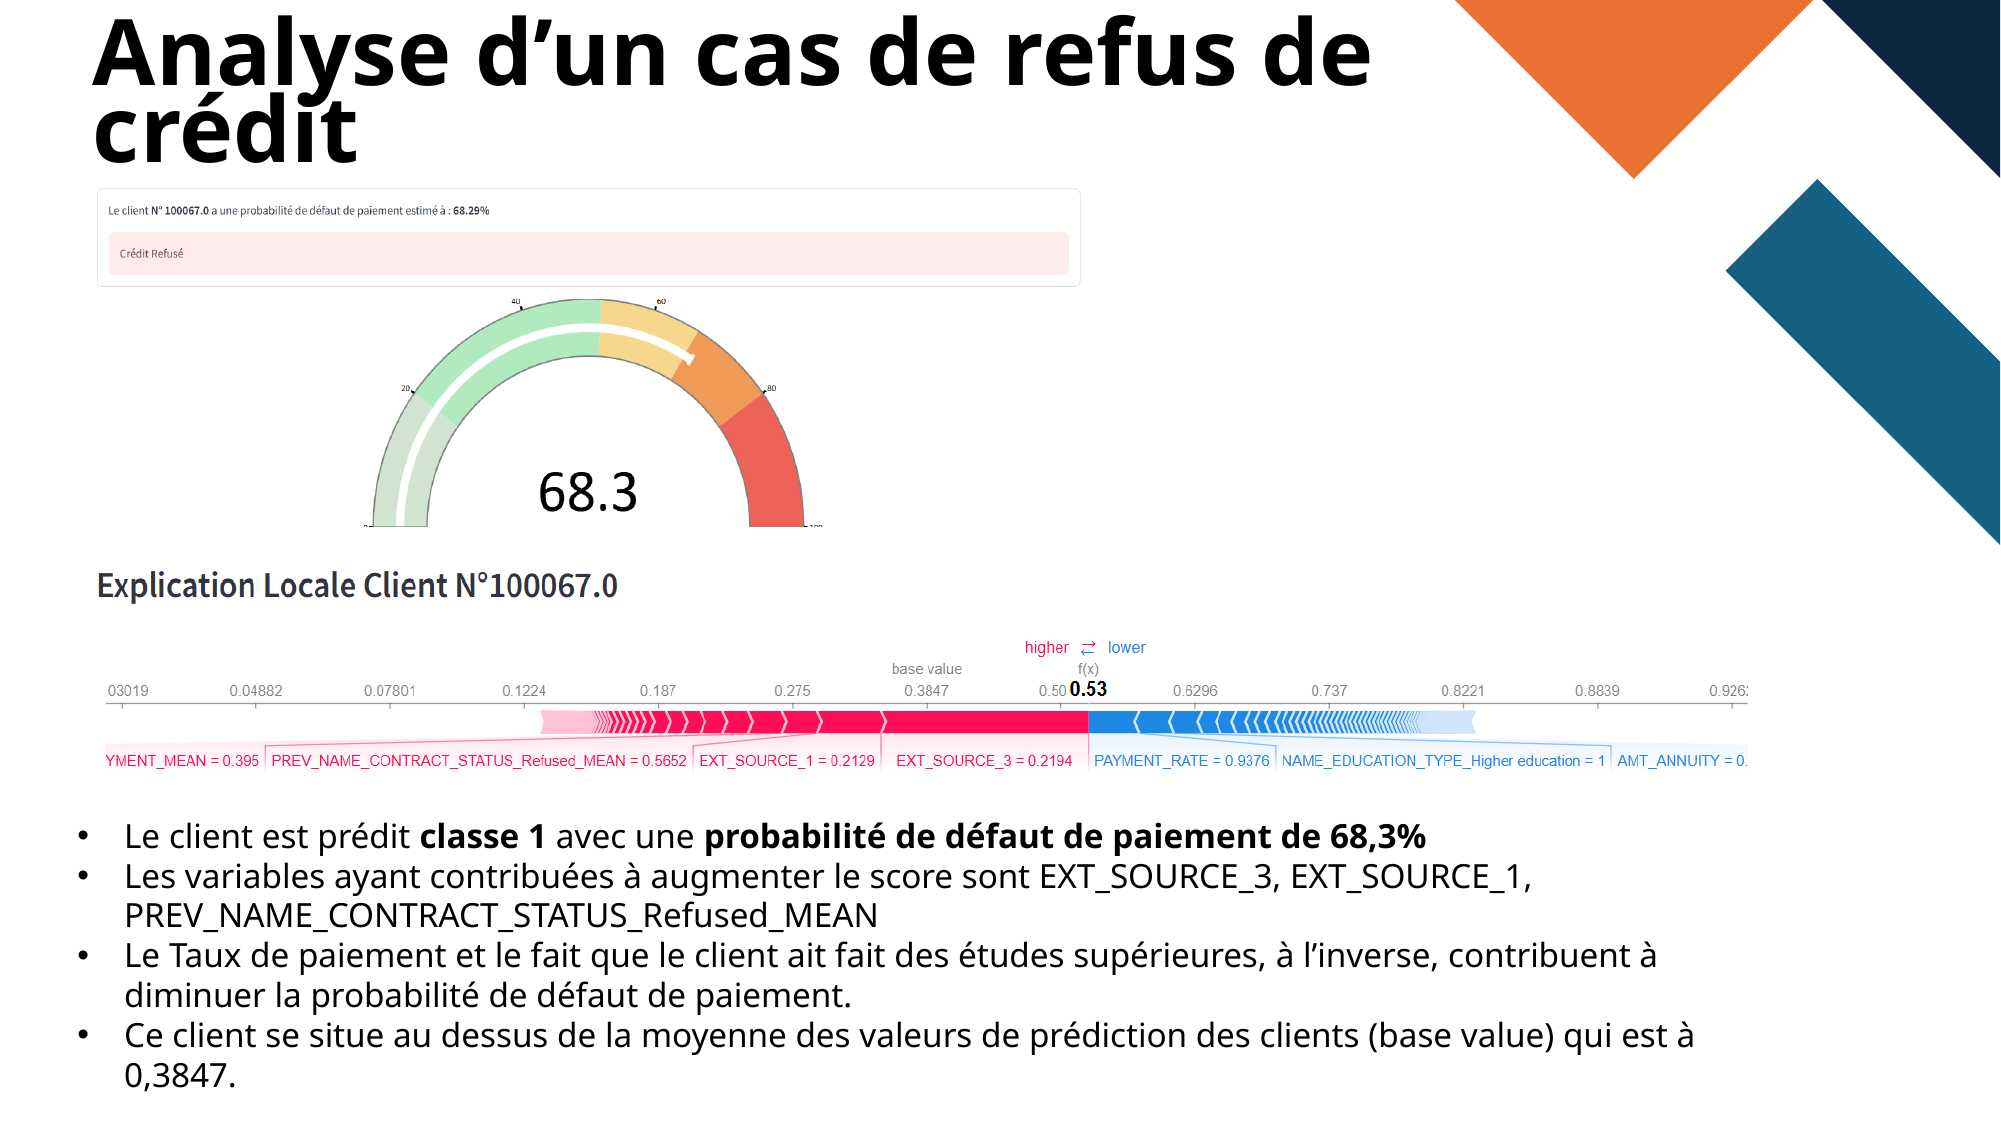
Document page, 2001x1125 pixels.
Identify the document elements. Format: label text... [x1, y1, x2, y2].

picture [92, 185, 1084, 551]
text_box Le client est prédit classe 1 avec une probabilité de défaut de paiement de 68,3% Les variables ayant contribuées à augmenter le score sont EXT_SOURCE_3, EXT_SOURCE_1, PREV_NAME_CONTRACT_STATUS_Refused_MEAN Le Taux de paiement et le fait que le client ait fait des études supérieures, à l’inverse, contribuent à diminuer la probabilité de défaut de paiement. Ce client se situe au dessus de la moyenne des valeurs de prédiction des clients (base value) qui est à 0,3847. [62, 807, 1805, 1102]
title Analyse d’un cas de refus de crédit [92, 84, 1488, 178]
picture [92, 556, 1766, 801]
